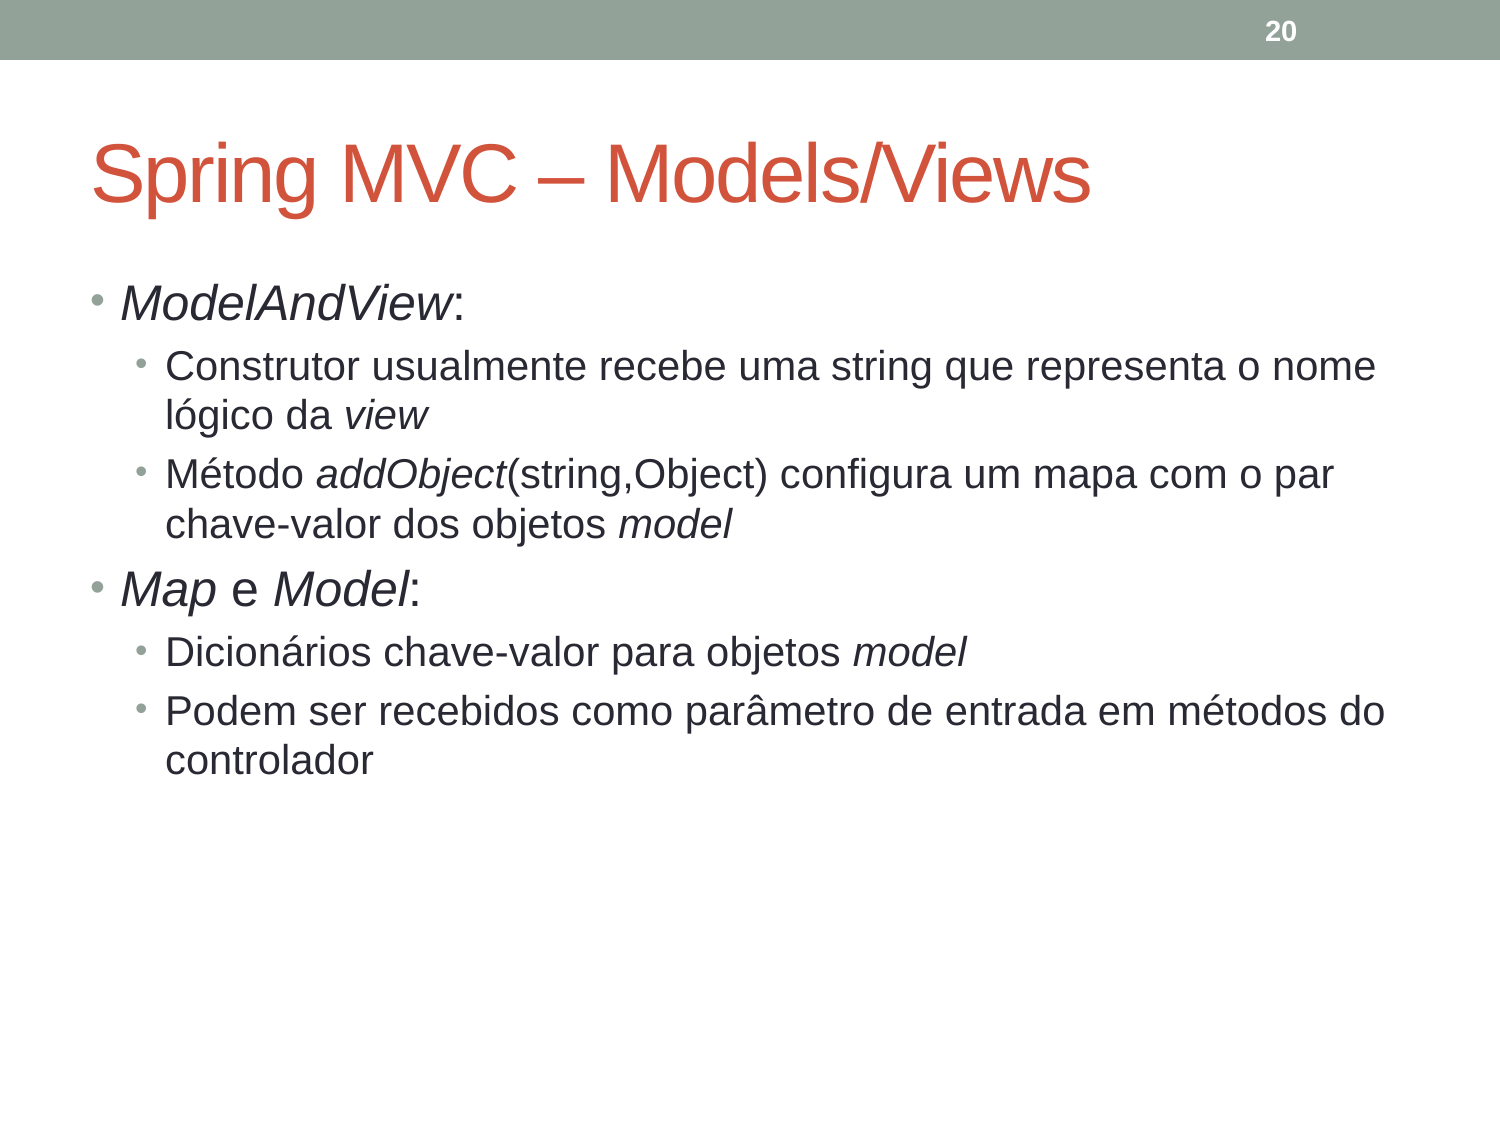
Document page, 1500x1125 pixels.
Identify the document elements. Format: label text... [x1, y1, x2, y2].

title Spring MVC – Models/Views [75, 87, 1425, 250]
list ModelAndView: Construtor usualmente recebe uma string que representa o nome lógico da view Método addObject(string,Object) configura um mapa com o par chave-valor dos objetos model Map e Model: Dicionários chave-valor para objetos model Podem ser recebidos como parâmetro de entrada em métodos do controlador [75, 262, 1425, 1063]
slide_number 20 [1250, 3, 1425, 57]
